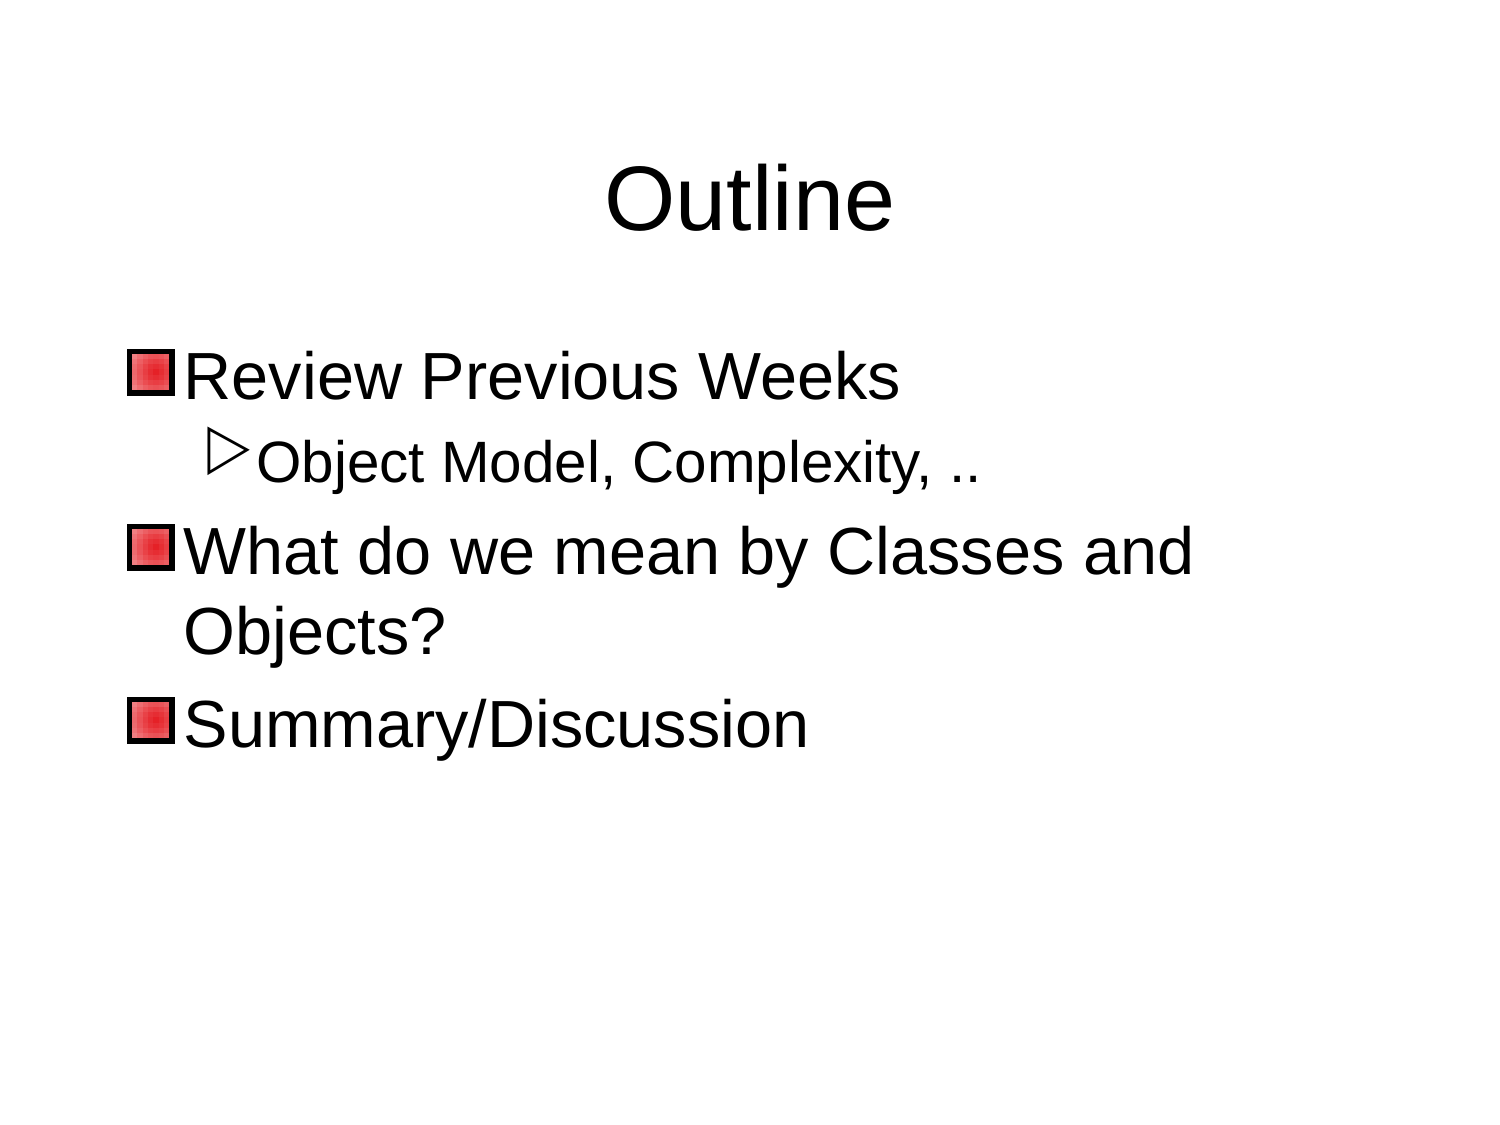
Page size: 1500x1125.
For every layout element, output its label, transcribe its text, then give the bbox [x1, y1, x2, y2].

list Review Previous Weeks Object Model, Complexity, .. What do we mean by Classes and Objects? Summary/Discussion [112, 324, 1413, 1075]
title Outline [112, 99, 1388, 288]
picture [127, 349, 175, 396]
picture [127, 697, 175, 744]
picture [127, 524, 175, 571]
